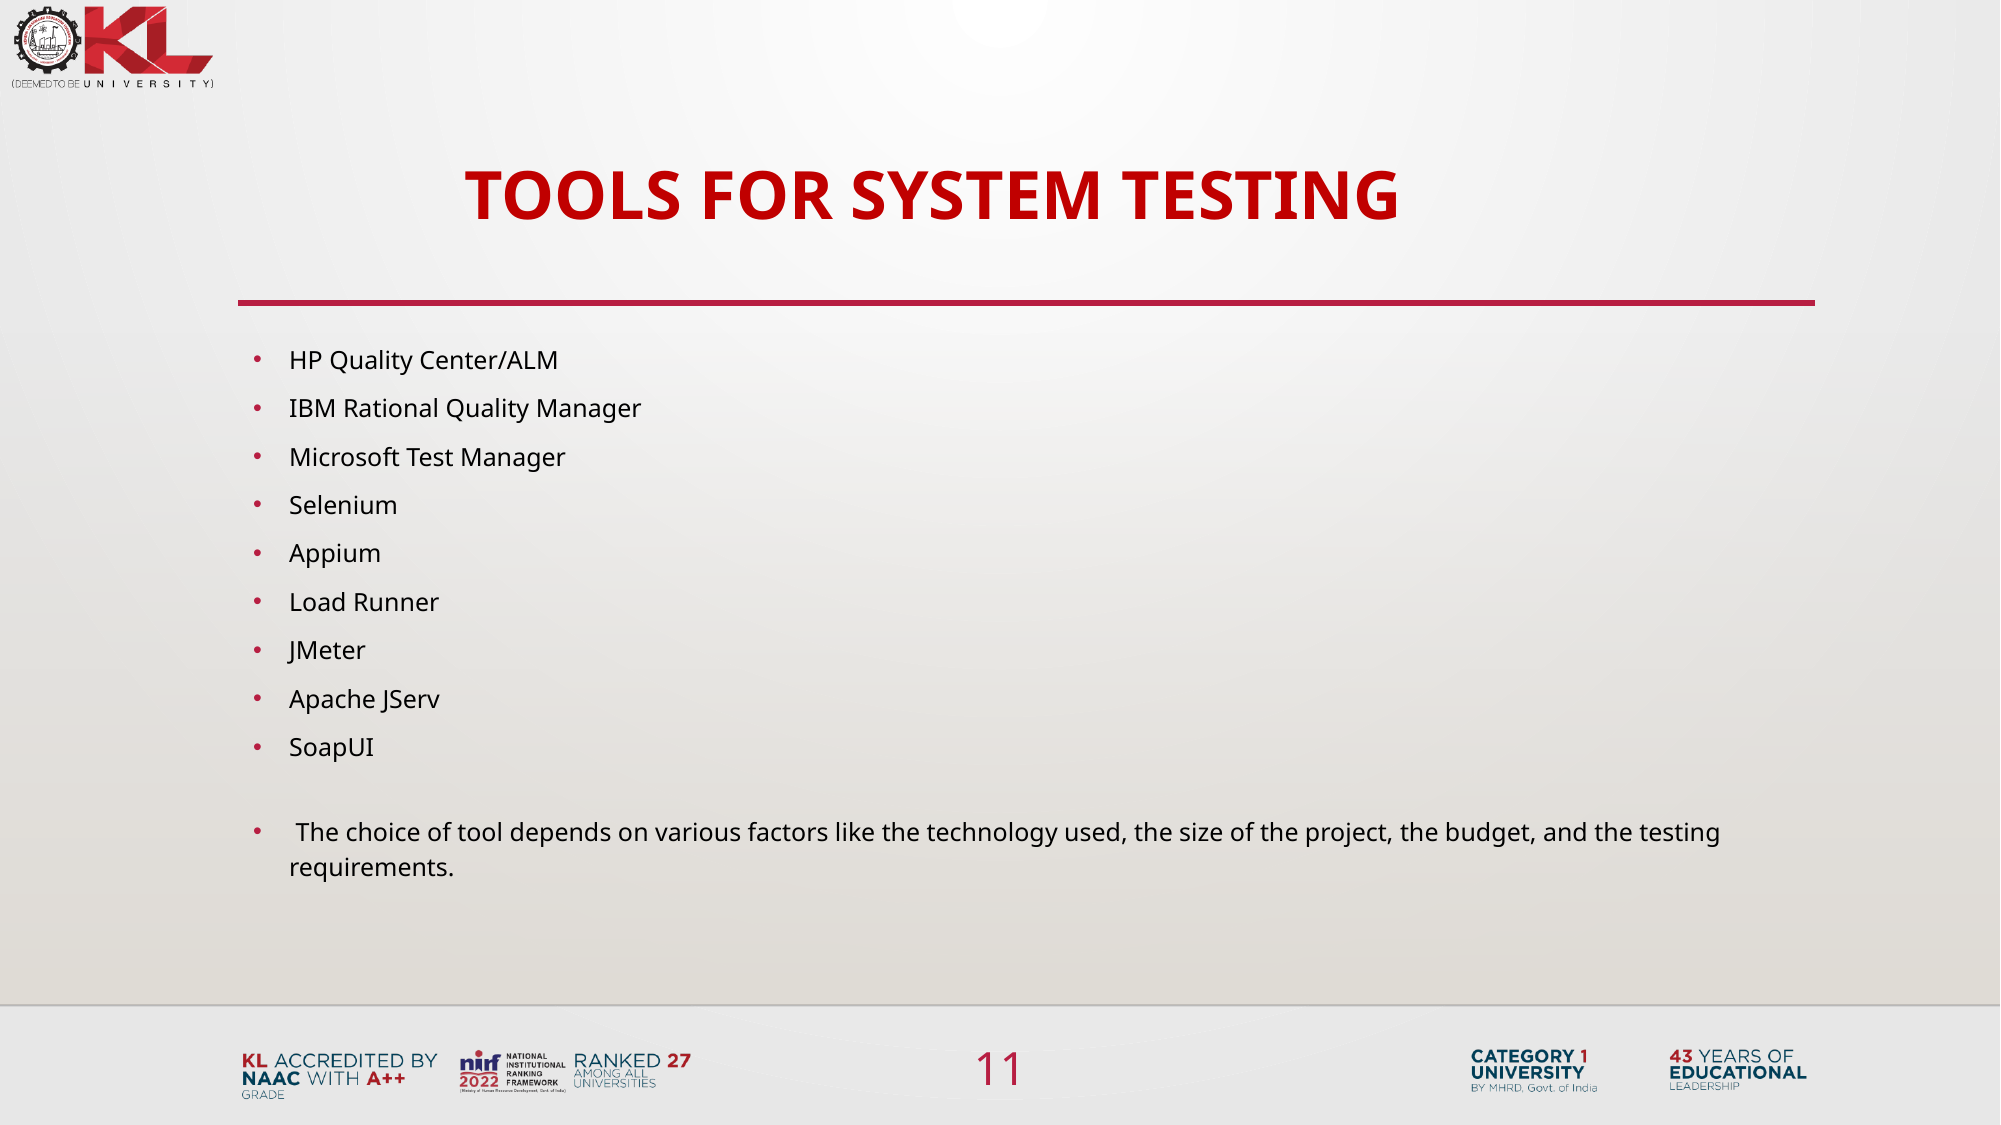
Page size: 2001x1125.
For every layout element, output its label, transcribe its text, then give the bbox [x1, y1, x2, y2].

picture [1447, 1045, 1814, 1101]
picture [238, 1045, 716, 1103]
picture [12, 5, 213, 88]
text_box Tools for system testing [218, 154, 1666, 242]
list HP Quality Center/ALM IBM Rational Quality Manager Microsoft Test Manager Selenium Appium Load Runner JMeter Apache JServ SoapUI The choice of tool depends on various factors like the technology used, the size of the project, the budget, and the testing requirements. [238, 330, 1814, 897]
slide_number 11 [933, 1031, 1067, 1115]
